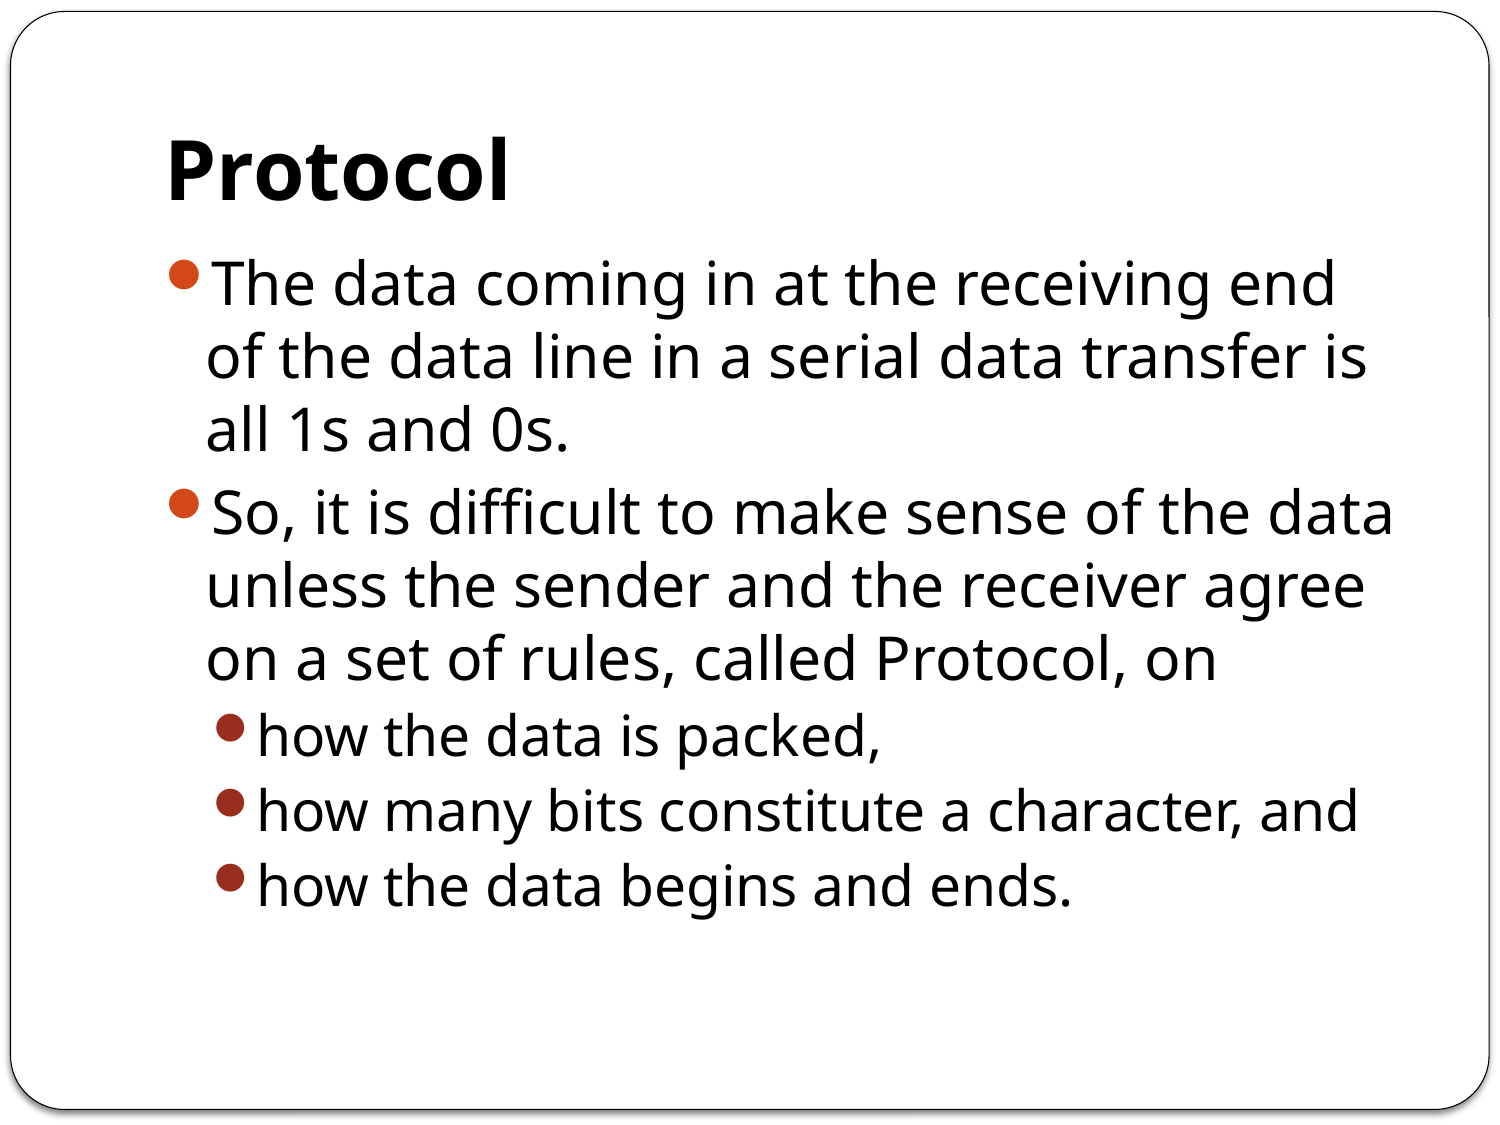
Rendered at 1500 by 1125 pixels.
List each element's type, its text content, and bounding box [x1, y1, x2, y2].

list The data coming in at the receiving end of the data line in a serial data transfer is all 1s and 0s. So, it is difficult to make sense of the data unless the sender and the receiver agree on a set of rules, called Protocol, on how the data is packed, how many bits constitute a character, and how the data begins and ends. [150, 237, 1425, 988]
title Protocol [150, 45, 1425, 233]
